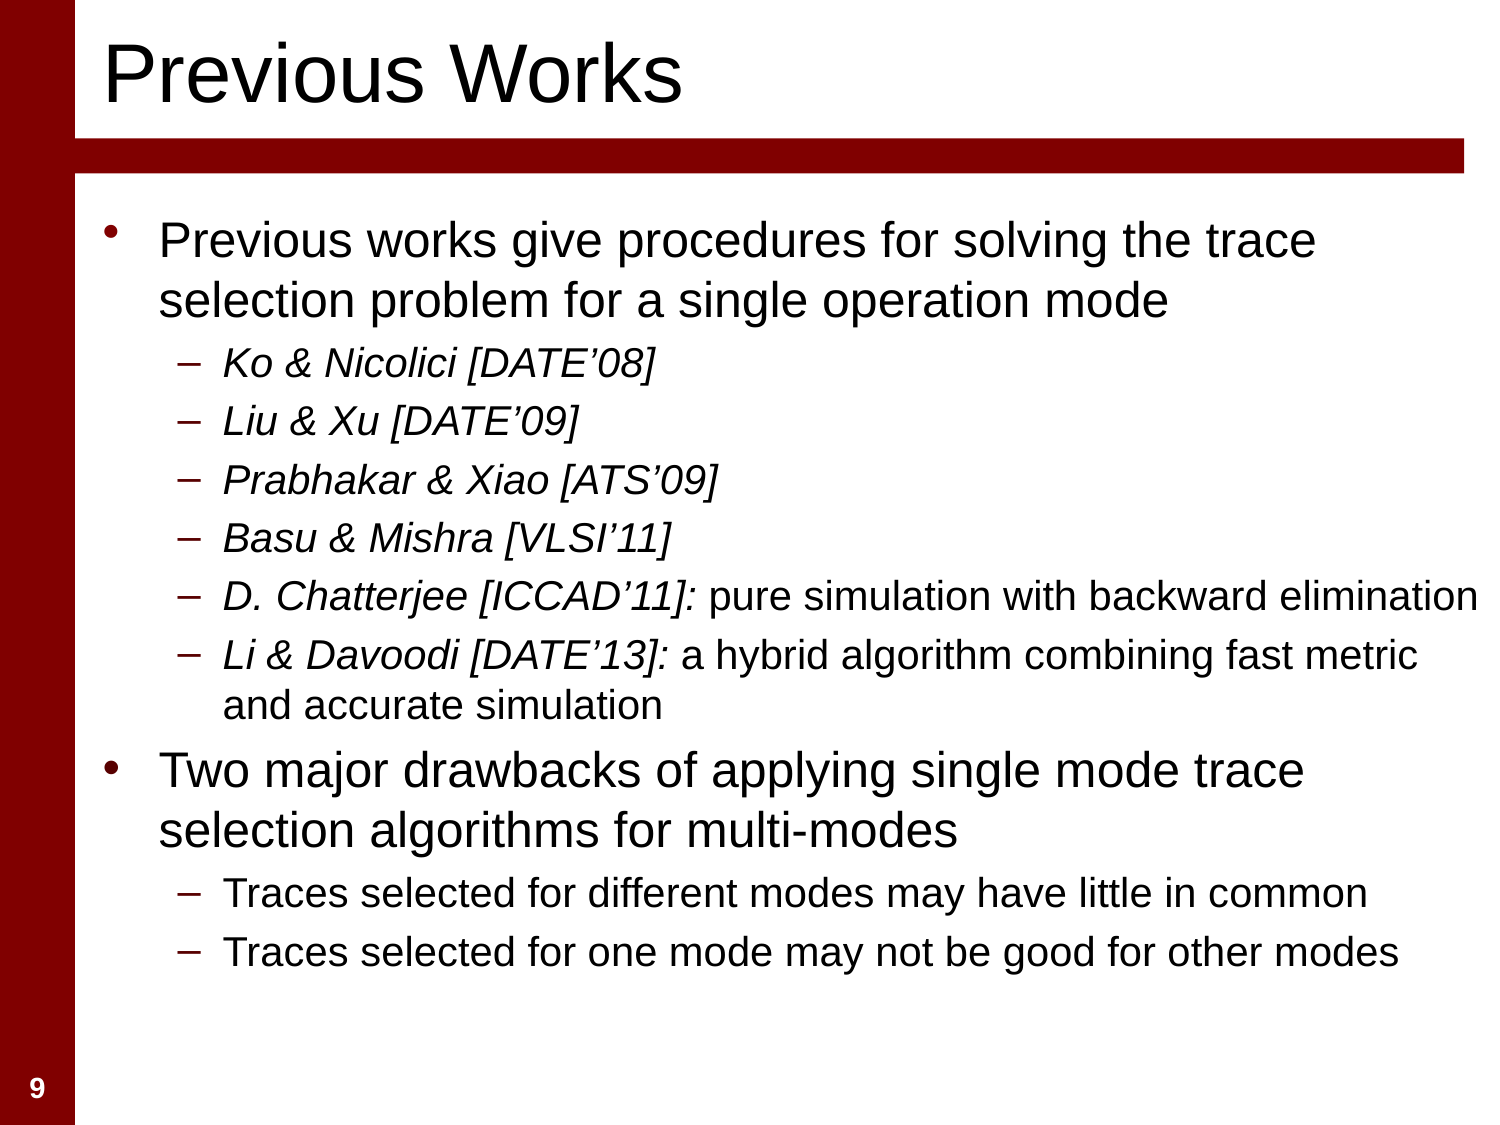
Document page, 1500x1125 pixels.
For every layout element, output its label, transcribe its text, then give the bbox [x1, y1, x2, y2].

title Previous Works [87, 0, 1463, 151]
list Previous works give procedures for solving the trace selection problem for a single operation mode Ko & Nicolici [DATE’08] Liu & Xu [DATE’09] Prabhakar & Xiao [ATS’09] Basu & Mishra [VLSI’11] D. Chatterjee [ICCAD’11]: pure simulation with backward elimination Li & Davoodi [DATE’13]: a hybrid algorithm combining fast metric and accurate simulation Two major drawbacks of applying single mode trace selection algorithms for multi-modes Traces selected for different modes may have little in common Traces selected for one mode may not be good for other modes [87, 199, 1500, 1076]
